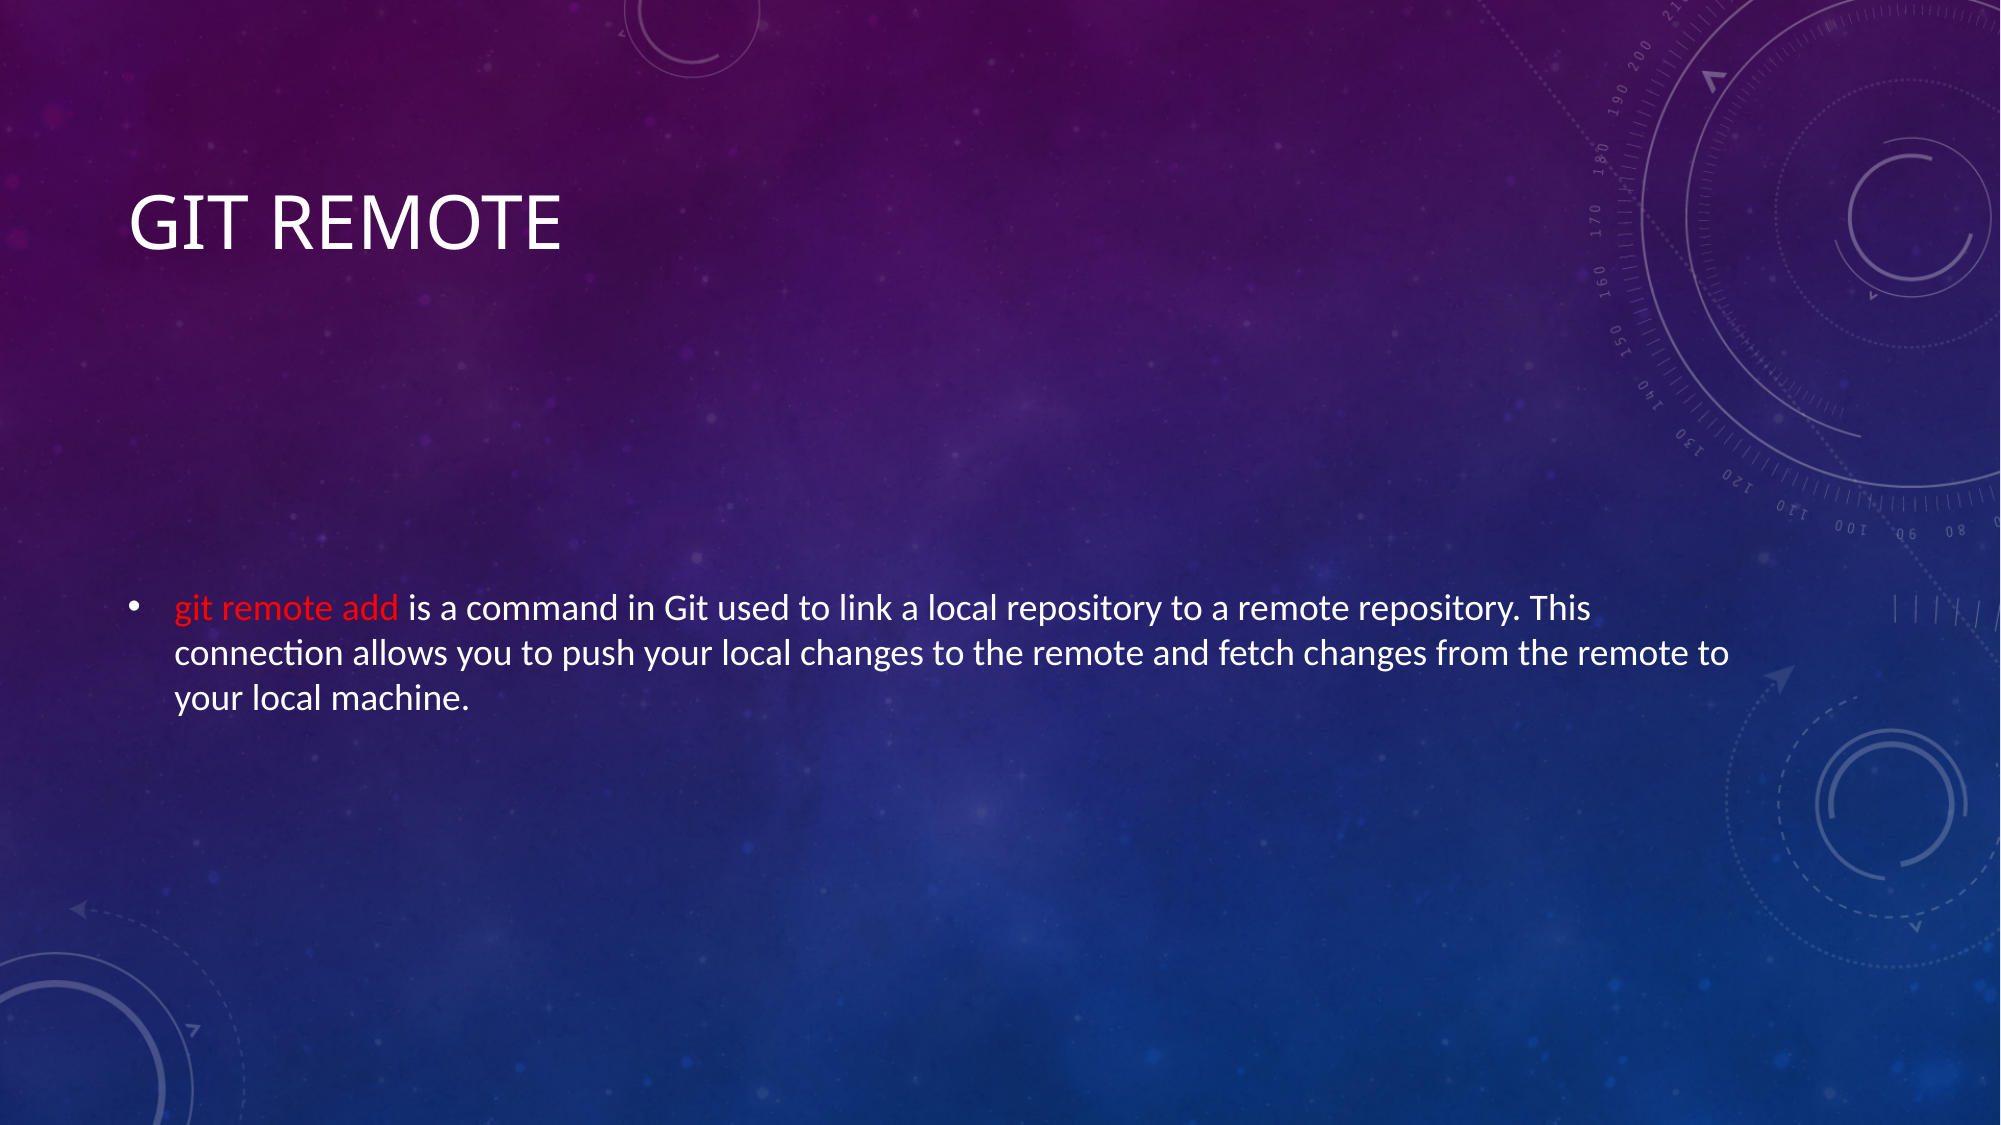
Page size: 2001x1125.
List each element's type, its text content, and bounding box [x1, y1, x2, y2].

list git remote add is a command in Git used to link a local repository to a remote repository. This connection allows you to push your local changes to the remote and fetch changes from the remote to your local machine. [112, 351, 1775, 950]
picture [0, 0, 2001, 1125]
title Git remote [112, 99, 1775, 339]
